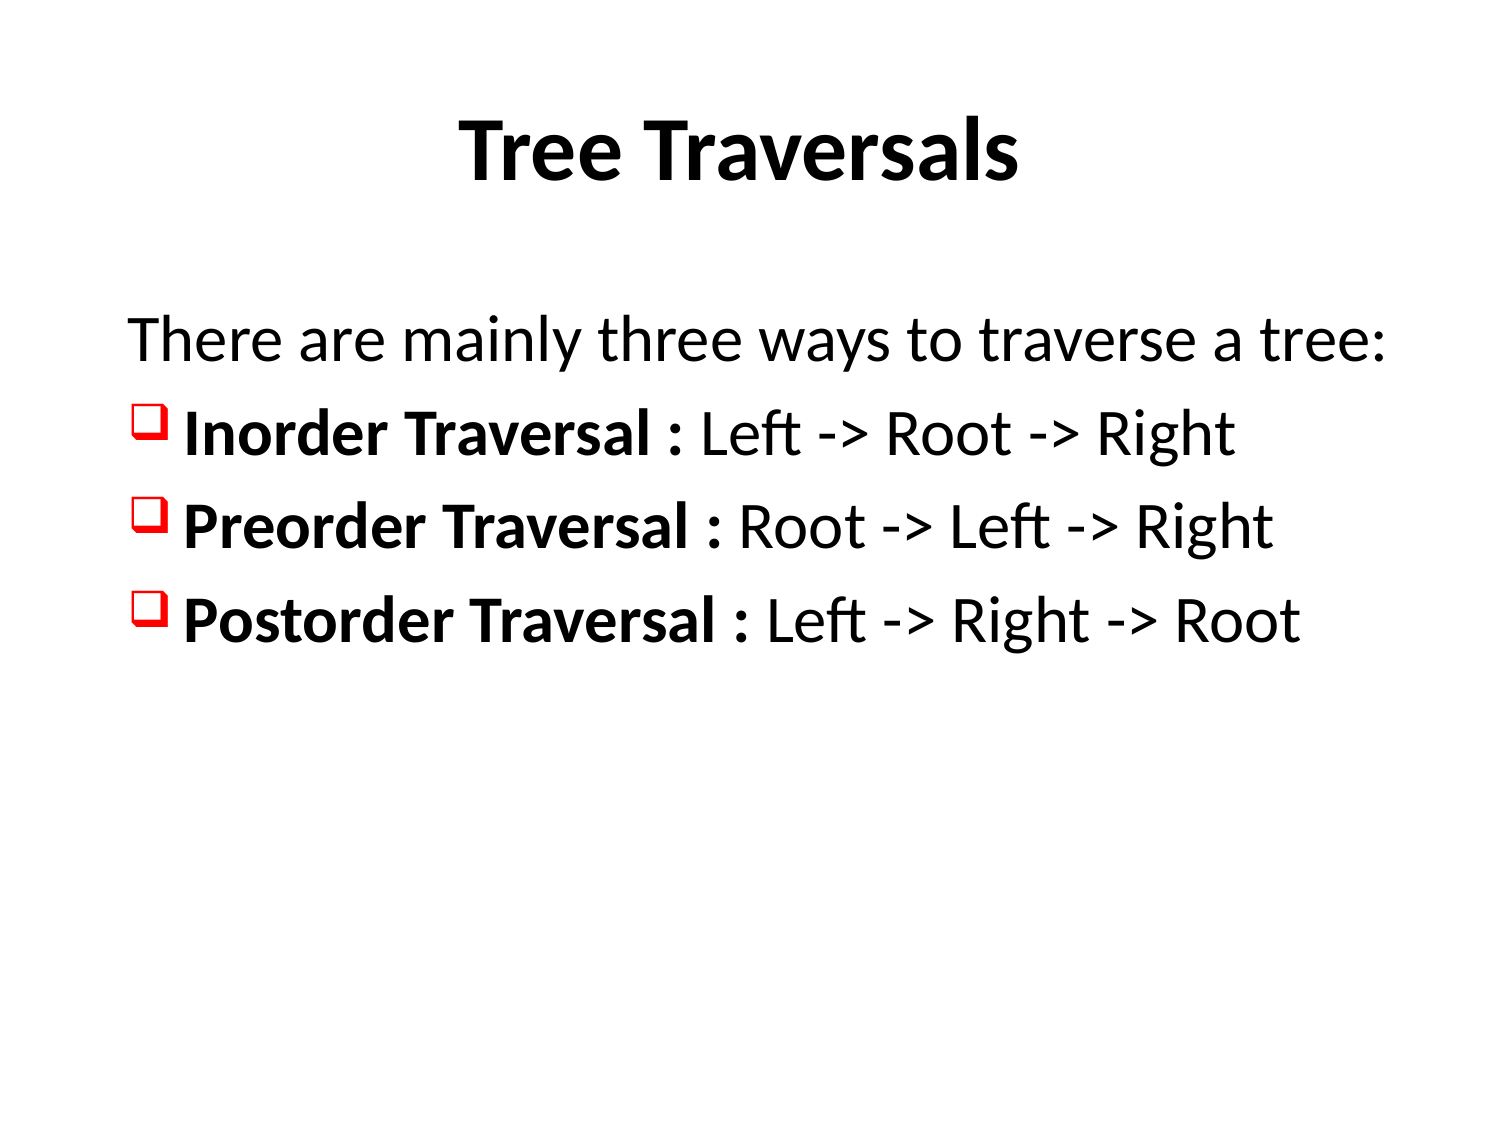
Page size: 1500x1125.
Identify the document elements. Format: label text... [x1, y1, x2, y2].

title Tree Traversals [112, 75, 1388, 213]
list There are mainly three ways to traverse a tree: Inorder Traversal : Left -> Root -> Right Preorder Traversal : Root -> Left -> Right Postorder Traversal : Left -> Right -> Root [112, 287, 1450, 825]
